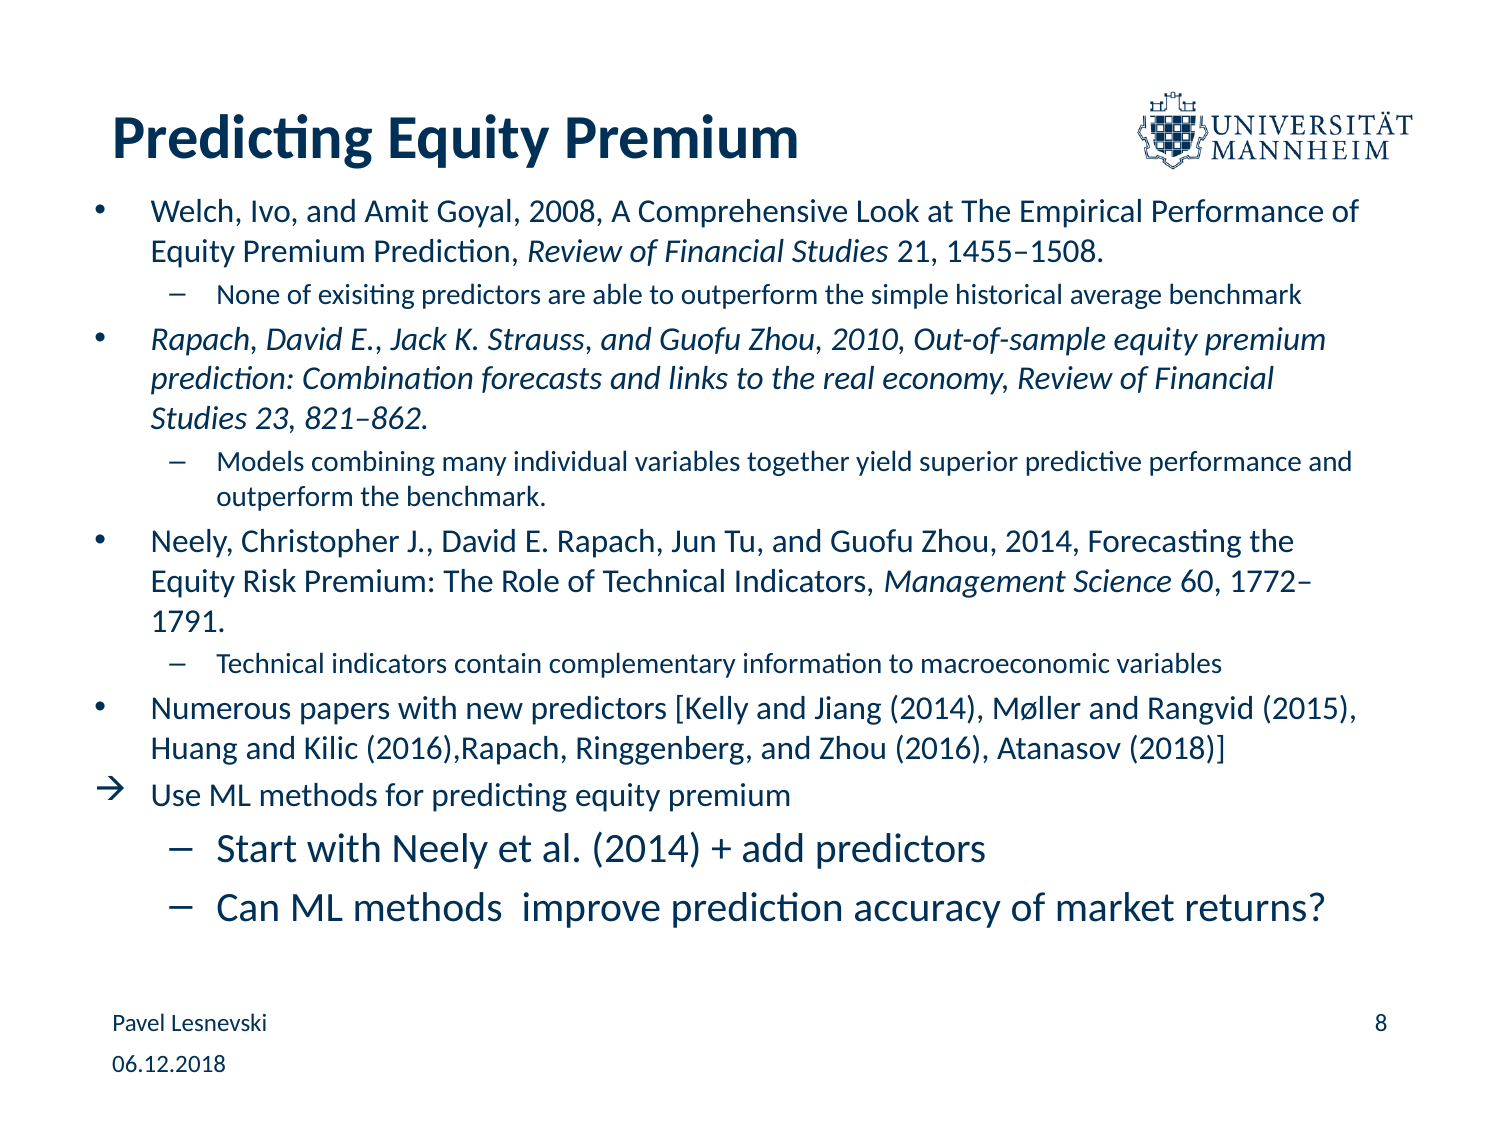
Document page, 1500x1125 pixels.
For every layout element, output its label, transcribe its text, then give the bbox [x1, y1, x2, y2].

title Predicting Equity Premium [112, 95, 1011, 189]
list Welch, Ivo, and Amit Goyal, 2008, A Comprehensive Look at The Empirical Performance of Equity Premium Prediction, Review of Financial Studies 21, 1455–1508. None of exisiting predictors are able to outperform the simple historical average benchmark Rapach, David E., Jack K. Strauss, and Guofu Zhou, 2010, Out-of-sample equity premium prediction: Combination forecasts and links to the real economy, Review of Financial Studies 23, 821–862. Models combining many individual variables together yield superior predictive performance and outperform the benchmark. Neely, Christopher J., David E. Rapach, Jun Tu, and Guofu Zhou, 2014, Forecasting the Equity Risk Premium: The Role of Technical Indicators, Management Science 60, 1772–1791. Technical indicators contain complementary information to macroeconomic variables Numerous papers with new predictors [Kelly and Jiang (2014), Møller and Rangvid (2015), Huang and Kilic (2016),Rapach, Ringgenberg, and Zhou (2016), Atanasov (2018)] Use ML methods for predicting equity premium Start with Neely et al. (2014) + add predictors Can ML methods improve prediction accuracy of market returns? [94, 189, 1370, 981]
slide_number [112, 1047, 463, 1078]
picture [1095, 58, 1454, 211]
footer Pavel Lesnevski [112, 1006, 588, 1036]
slide_number 8 [1214, 1006, 1388, 1036]
